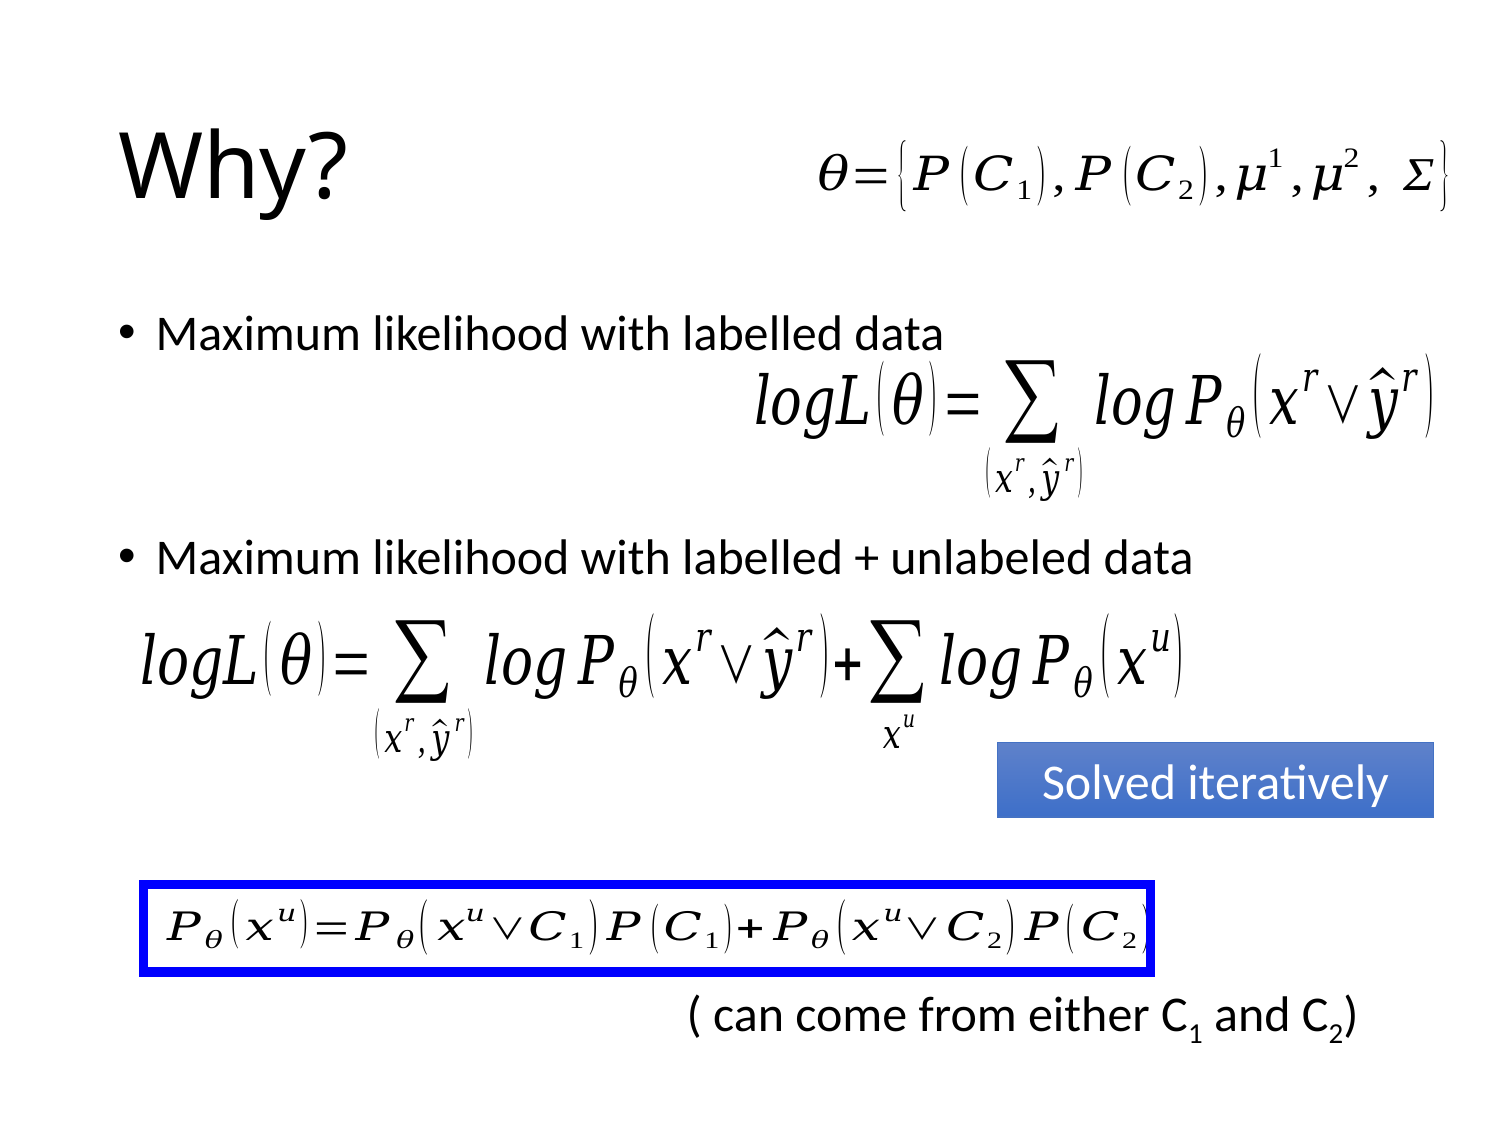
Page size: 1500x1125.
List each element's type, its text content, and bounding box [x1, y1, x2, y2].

text_box Solved iteratively [997, 742, 1434, 818]
list Maximum likelihood with labelled data Maximum likelihood with labelled + unlabeled data [103, 299, 1397, 1014]
text_box [143, 884, 1151, 973]
title Why? [103, 59, 1397, 278]
